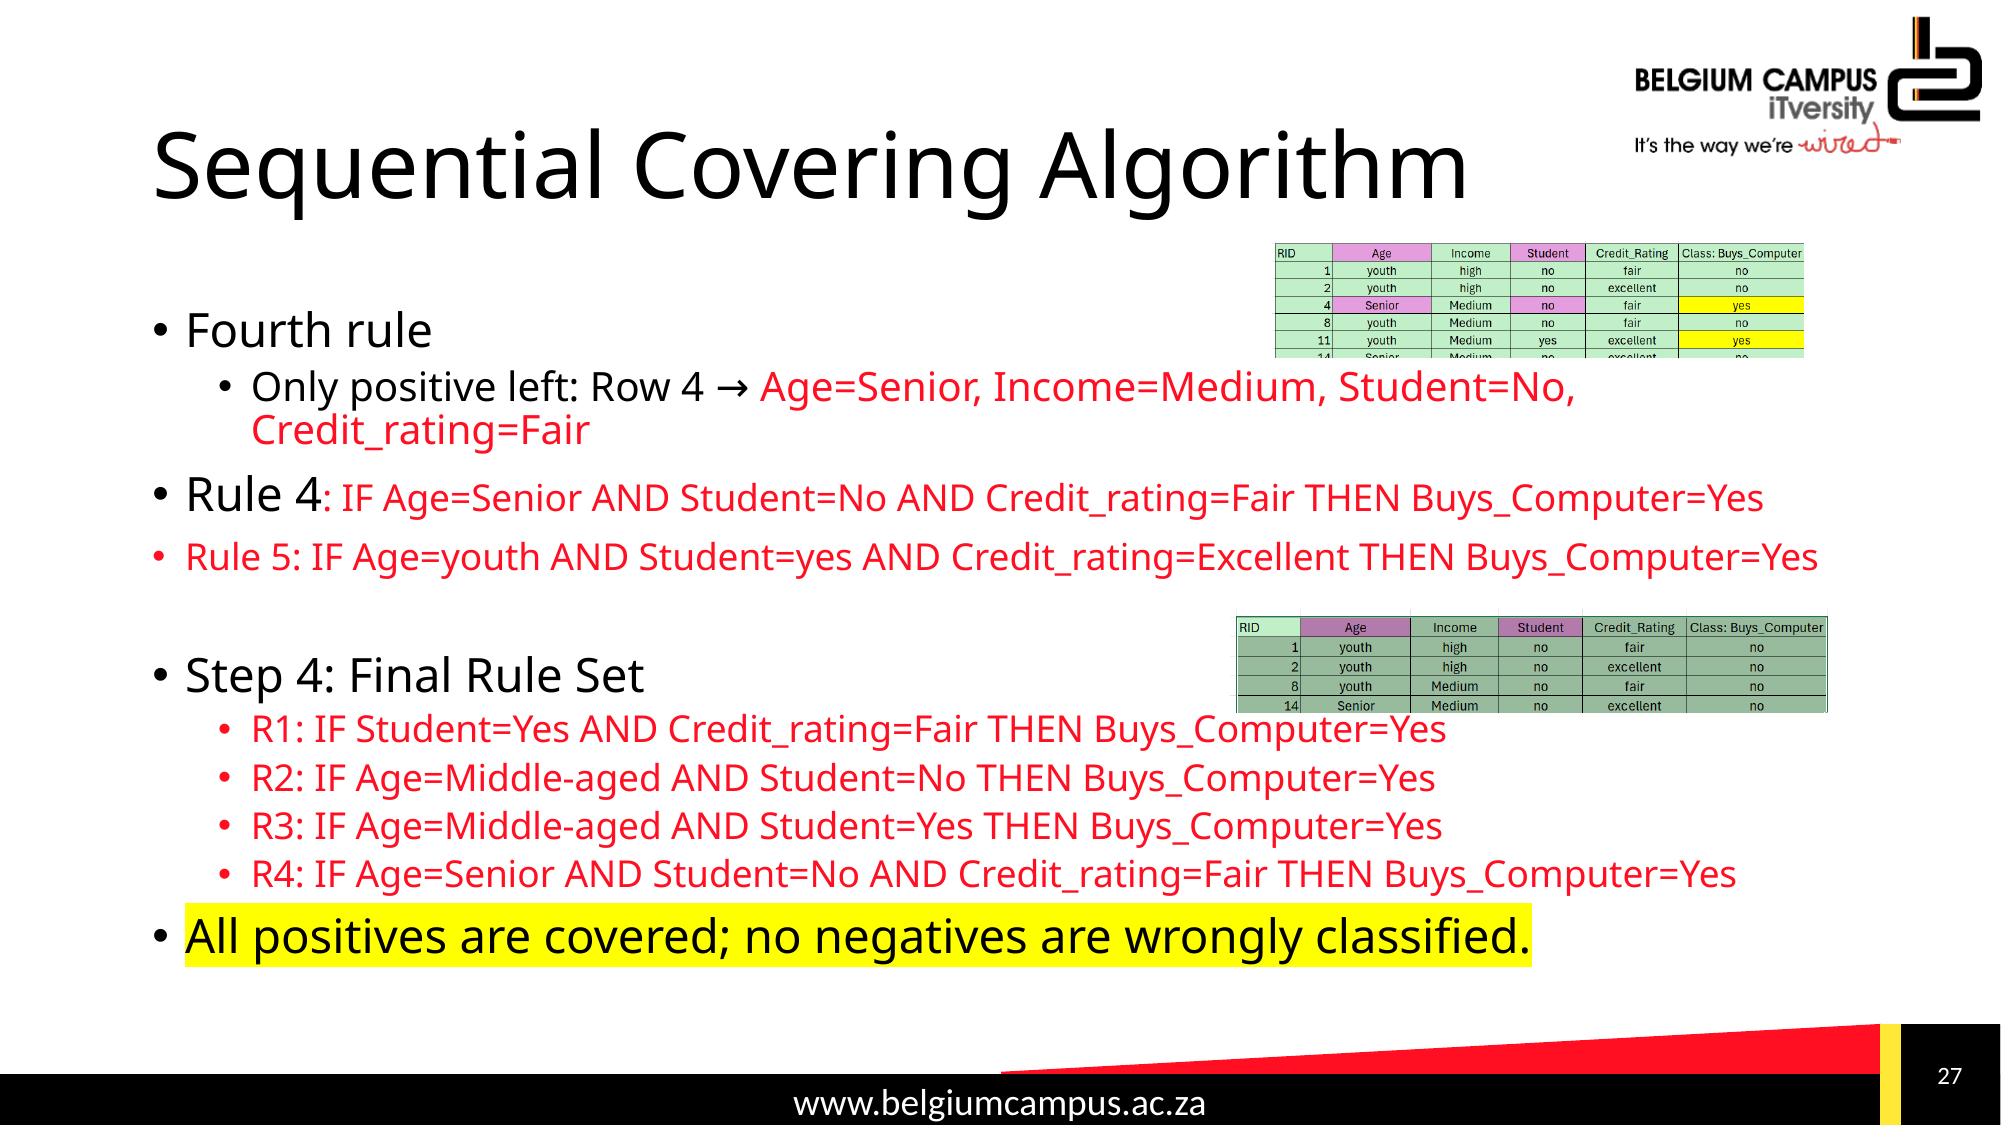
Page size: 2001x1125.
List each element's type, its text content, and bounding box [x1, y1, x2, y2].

list Fourth rule Only positive left: Row 4 → Age=Senior, Income=Medium, Student=No, Credit_rating=Fair Rule 4: IF Age=Senior AND Student=No AND Credit_rating=Fair THEN Buys_Computer=Yes Rule 5: IF Age=youth AND Student=yes AND Credit_rating=Excellent THEN Buys_Computer=Yes Step 4: Final Rule Set R1: IF Student=Yes AND Credit_rating=Fair THEN Buys_Computer=Yes R2: IF Age=Middle-aged AND Student=No THEN Buys_Computer=Yes R3: IF Age=Middle-aged AND Student=Yes THEN Buys_Computer=Yes R4: IF Age=Senior AND Student=No AND Credit_rating=Fair THEN Buys_Computer=Yes All positives are covered; no negatives are wrongly classified. [137, 299, 1863, 1014]
title Sequential Covering Algorithm [137, 59, 1863, 278]
picture [1631, 0, 1986, 198]
picture [1272, 240, 1804, 358]
picture [1229, 609, 1828, 713]
